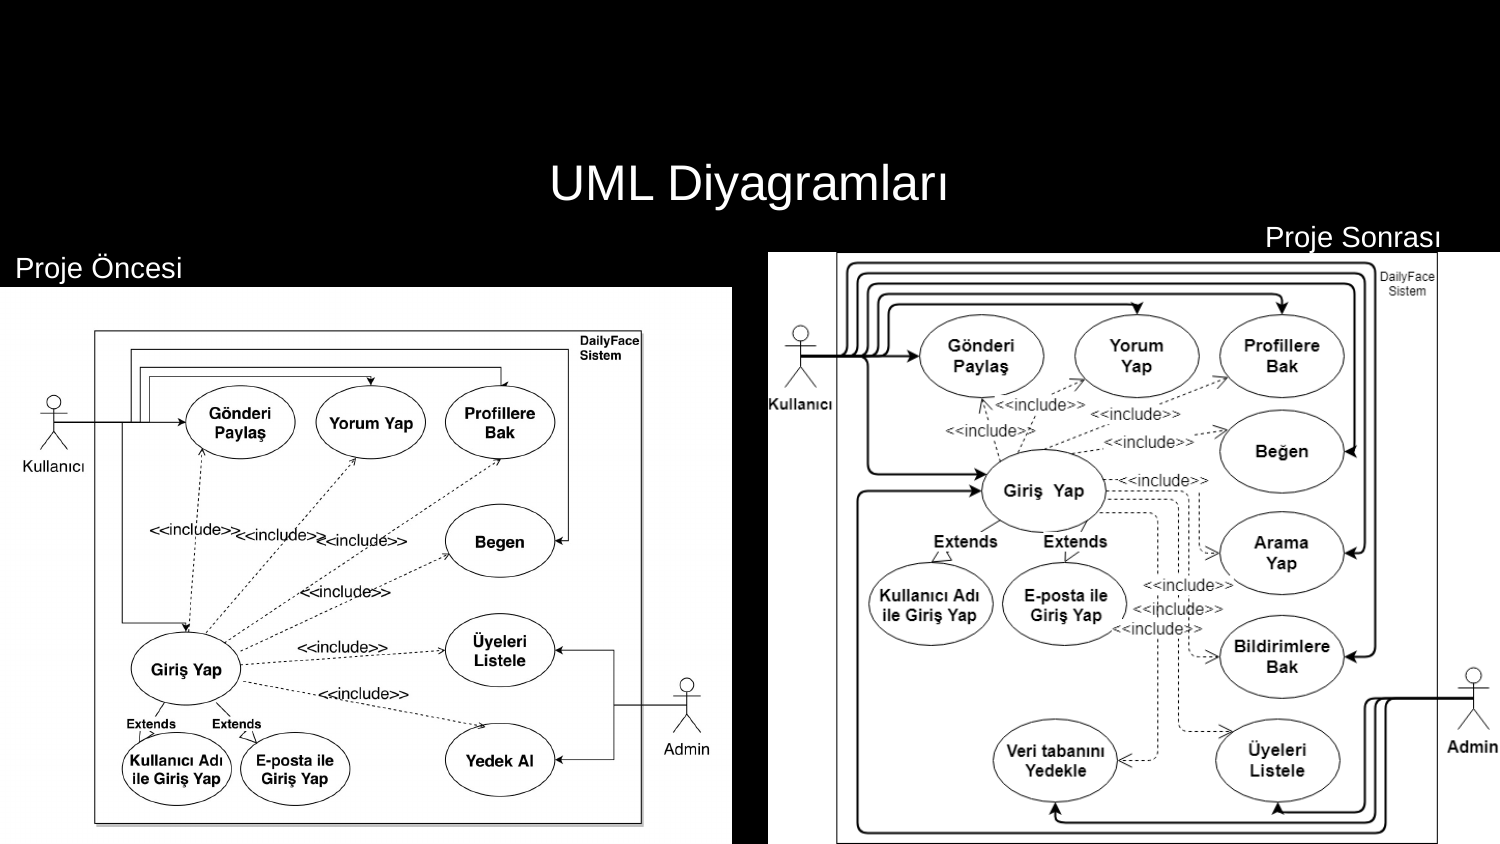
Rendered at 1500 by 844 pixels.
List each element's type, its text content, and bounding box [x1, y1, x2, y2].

text_box UML Diyagramları [135, 135, 1365, 228]
picture [767, 252, 1500, 844]
text_box Proje Sonrası [1249, 203, 1500, 251]
text_box Proje Öncesi [0, 234, 279, 281]
picture [0, 287, 732, 844]
